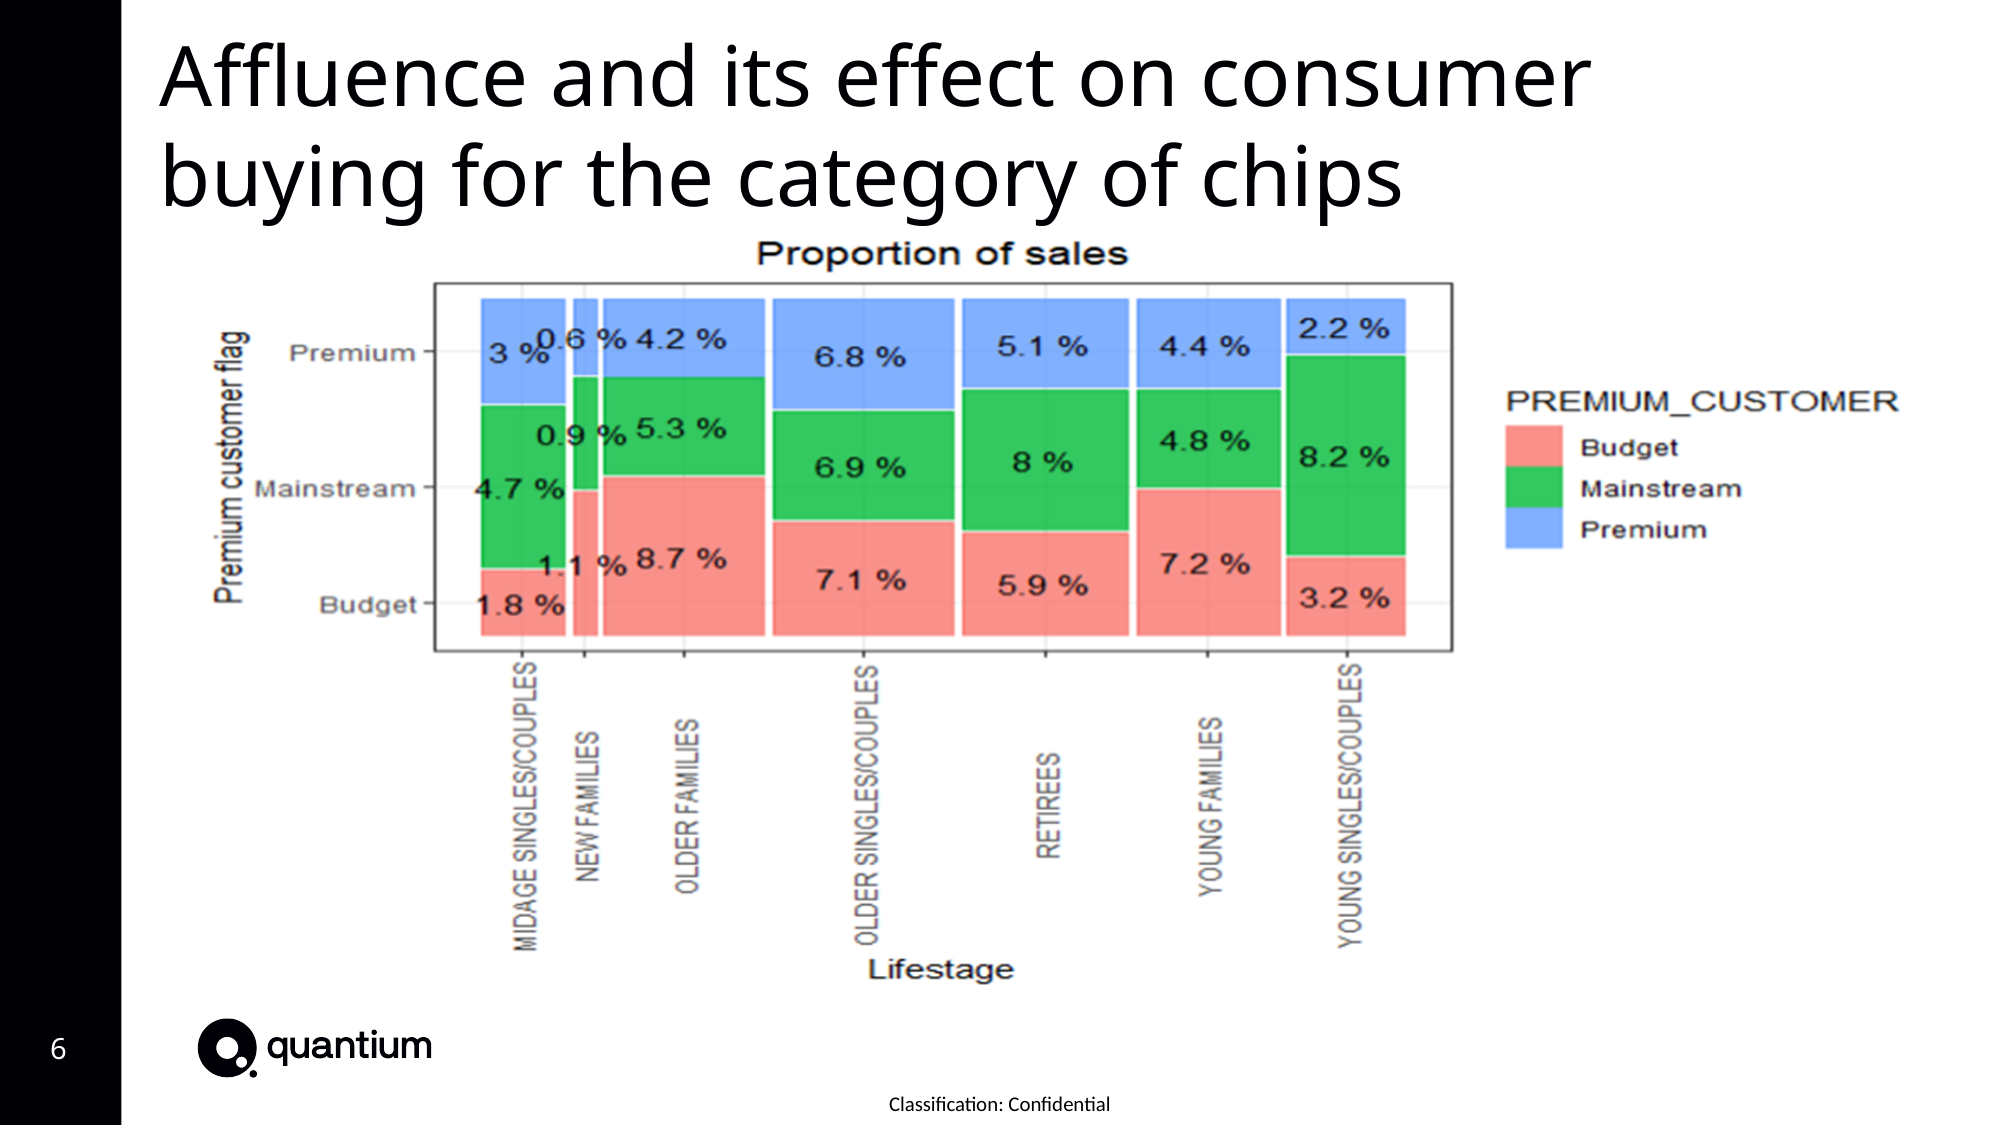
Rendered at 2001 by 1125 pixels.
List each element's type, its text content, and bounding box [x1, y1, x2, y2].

picture [187, 238, 1907, 1000]
list Affluence and its effect on consumer buying for the category of chips [160, 22, 1880, 159]
